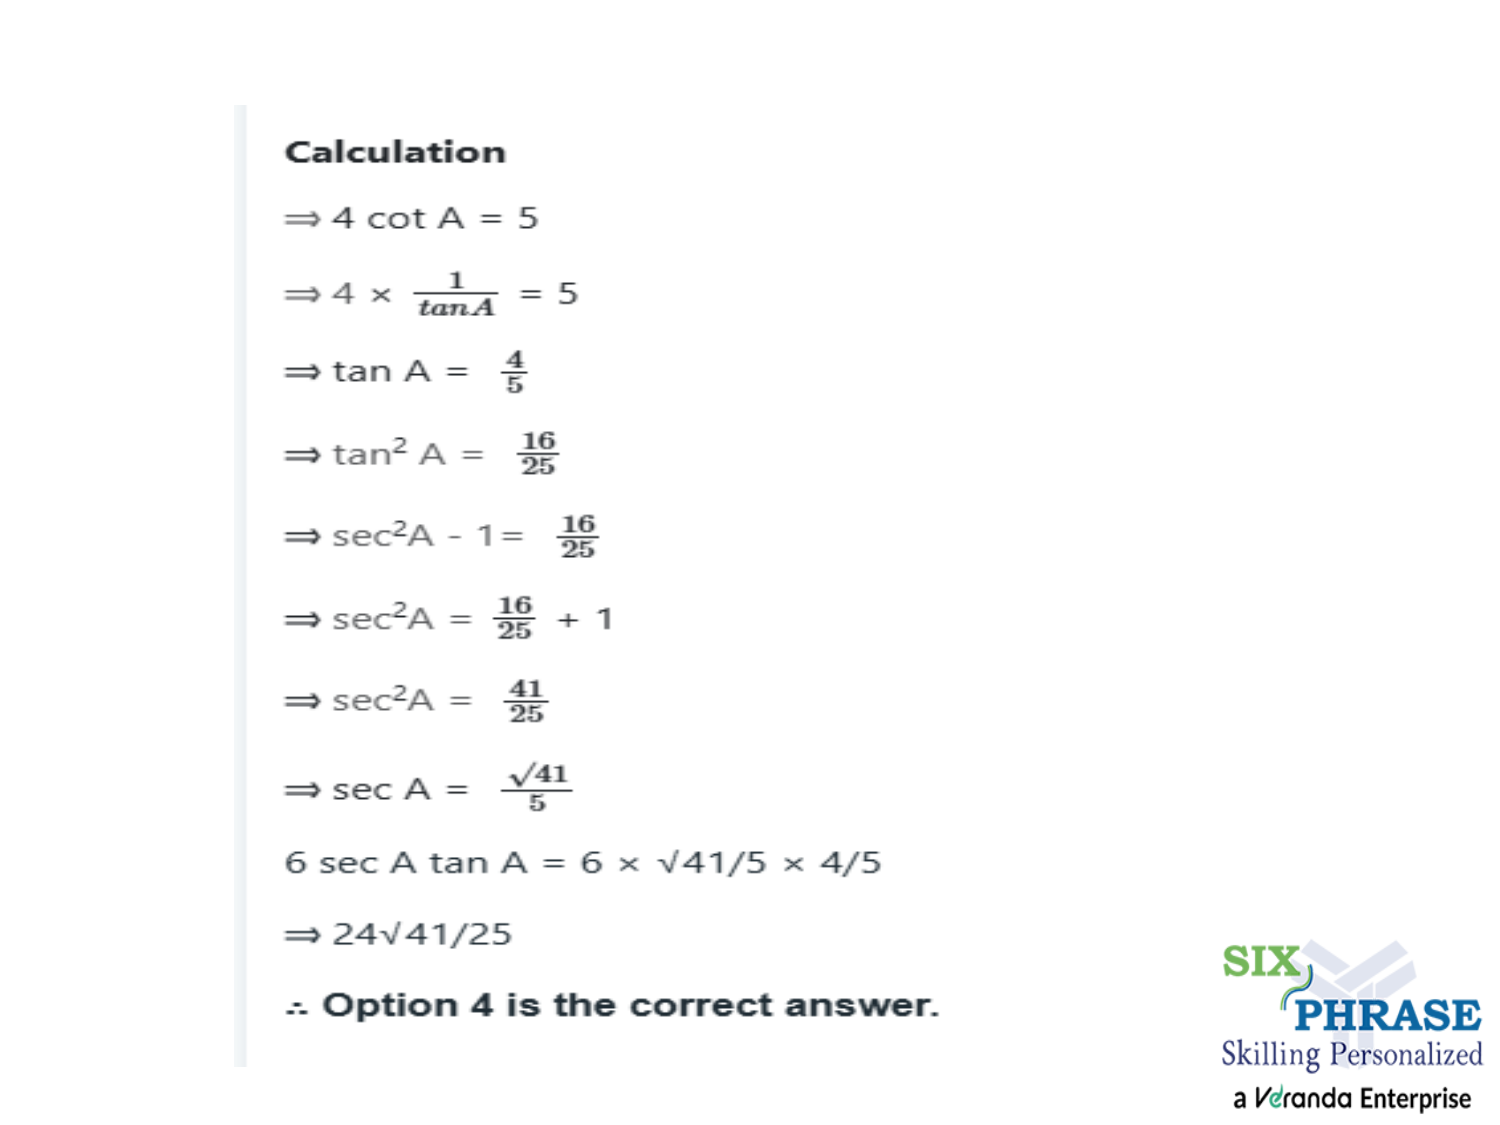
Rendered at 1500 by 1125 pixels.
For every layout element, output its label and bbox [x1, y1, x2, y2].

list [234, 105, 1208, 1067]
picture [1206, 924, 1500, 1125]
